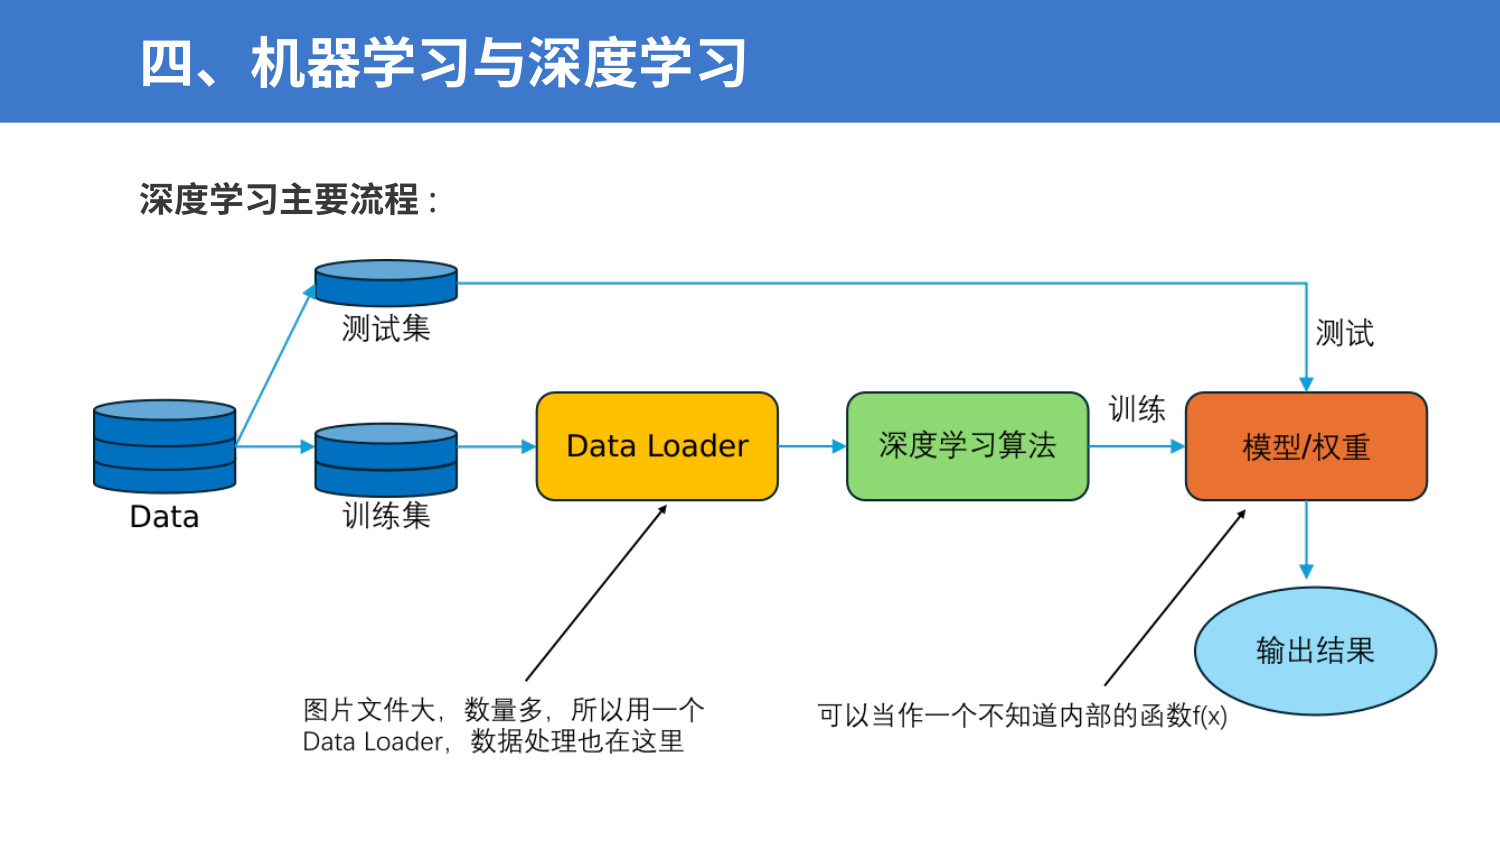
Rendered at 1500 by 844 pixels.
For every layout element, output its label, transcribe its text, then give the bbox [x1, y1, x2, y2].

picture [93, 259, 1438, 765]
text_box 四、机器学习与深度学习 [125, 15, 1406, 107]
text_box [0, 0, 1500, 123]
text_box 深度学习主要流程: [124, 149, 1471, 765]
